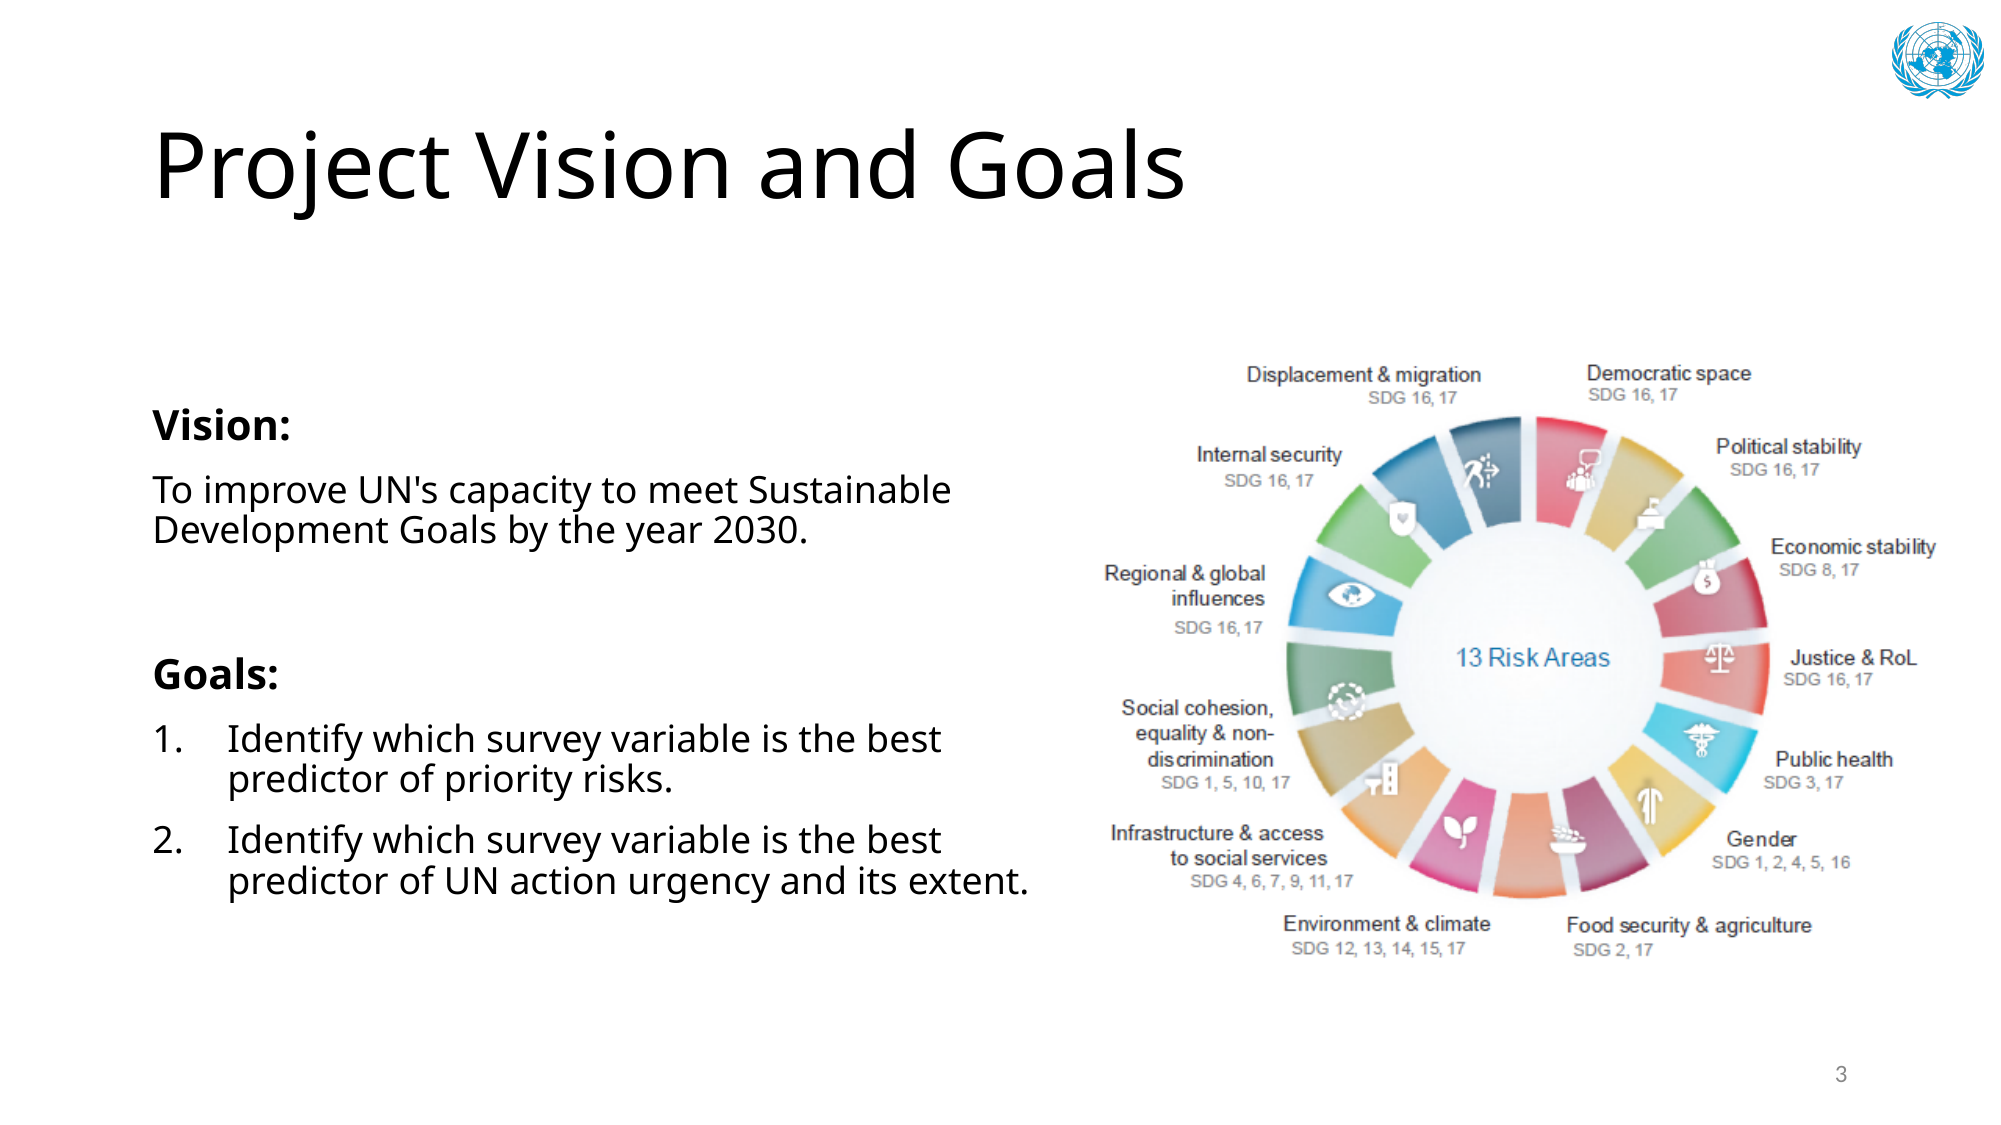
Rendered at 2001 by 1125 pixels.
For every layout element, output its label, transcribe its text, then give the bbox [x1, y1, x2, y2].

picture [1892, 22, 1984, 90]
picture [1074, 317, 1972, 975]
slide_number ‹#› [1412, 1042, 1863, 1103]
picture [1892, 69, 1984, 100]
title Project Vision and Goals [137, 59, 1863, 278]
list Goals: Identify which survey variable is the best predictor of priority risks. Identify which survey variable is the best predictor of UN action urgency and its extent. [137, 646, 1054, 995]
text_box Vision: To improve UN's capacity to meet Sustainable Development Goals by the year 2030. [137, 397, 1069, 615]
